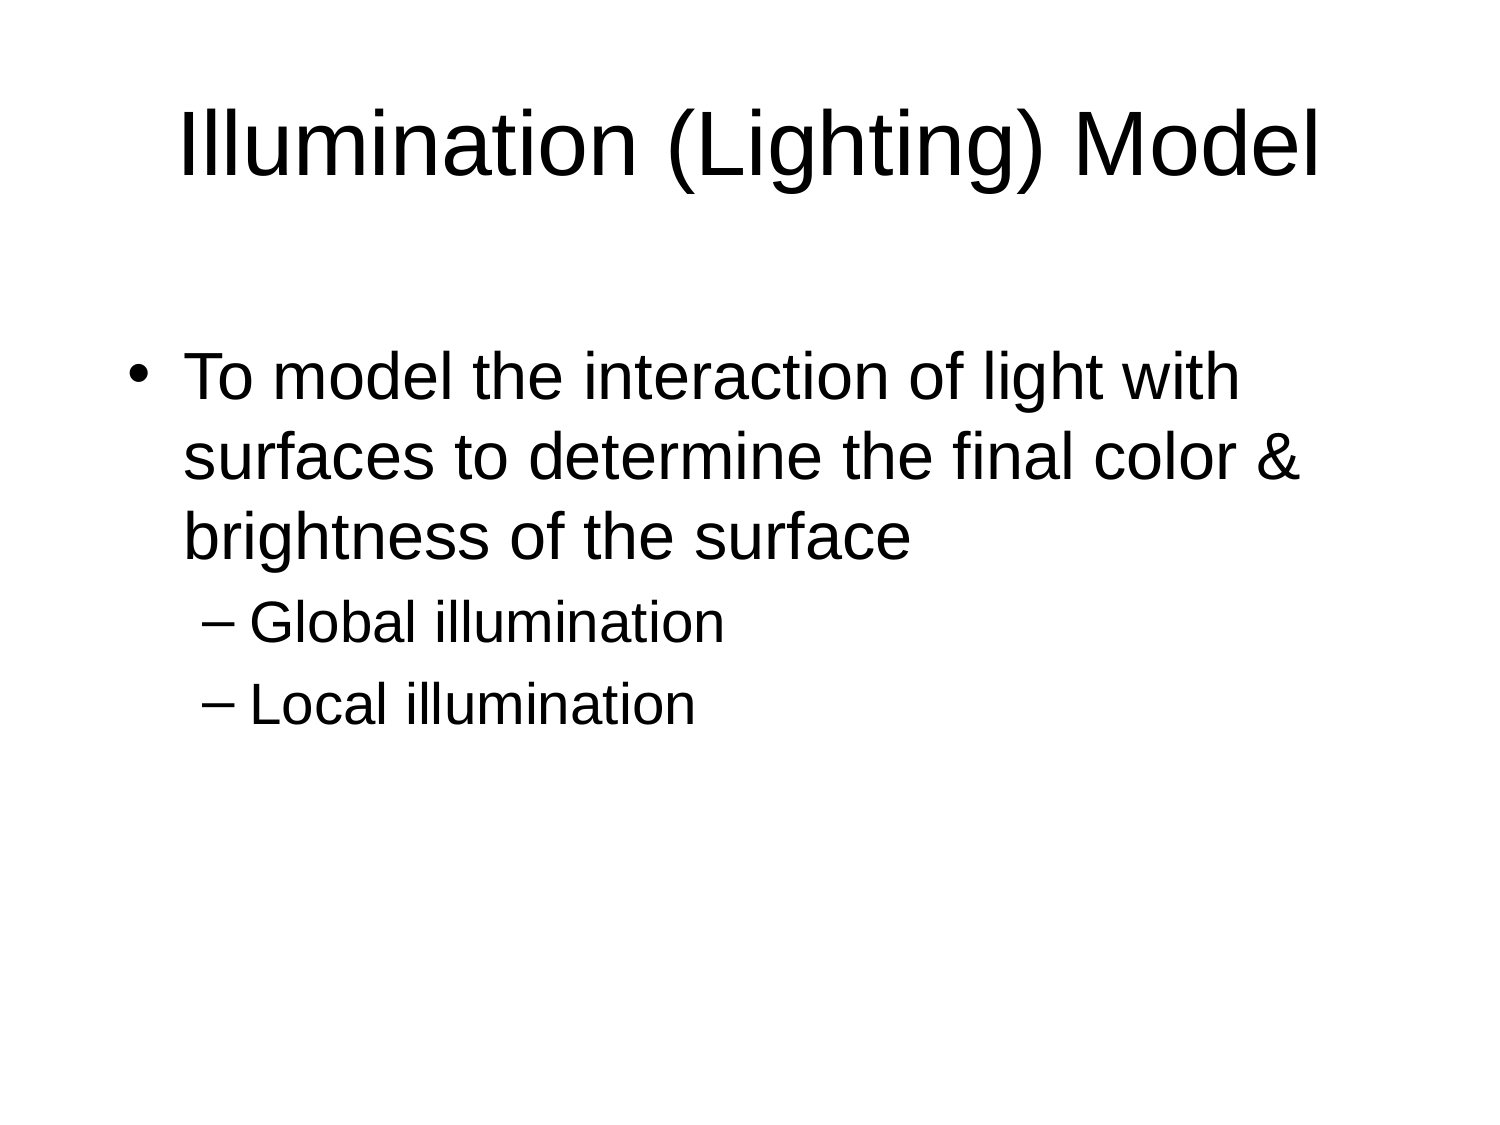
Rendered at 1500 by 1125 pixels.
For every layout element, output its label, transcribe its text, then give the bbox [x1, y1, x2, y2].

title Illumination (Lighting) Model [112, 99, 1388, 288]
list To model the interaction of light with surfaces to determine the final color & brightness of the surface Global illumination Local illumination [112, 324, 1388, 1000]
